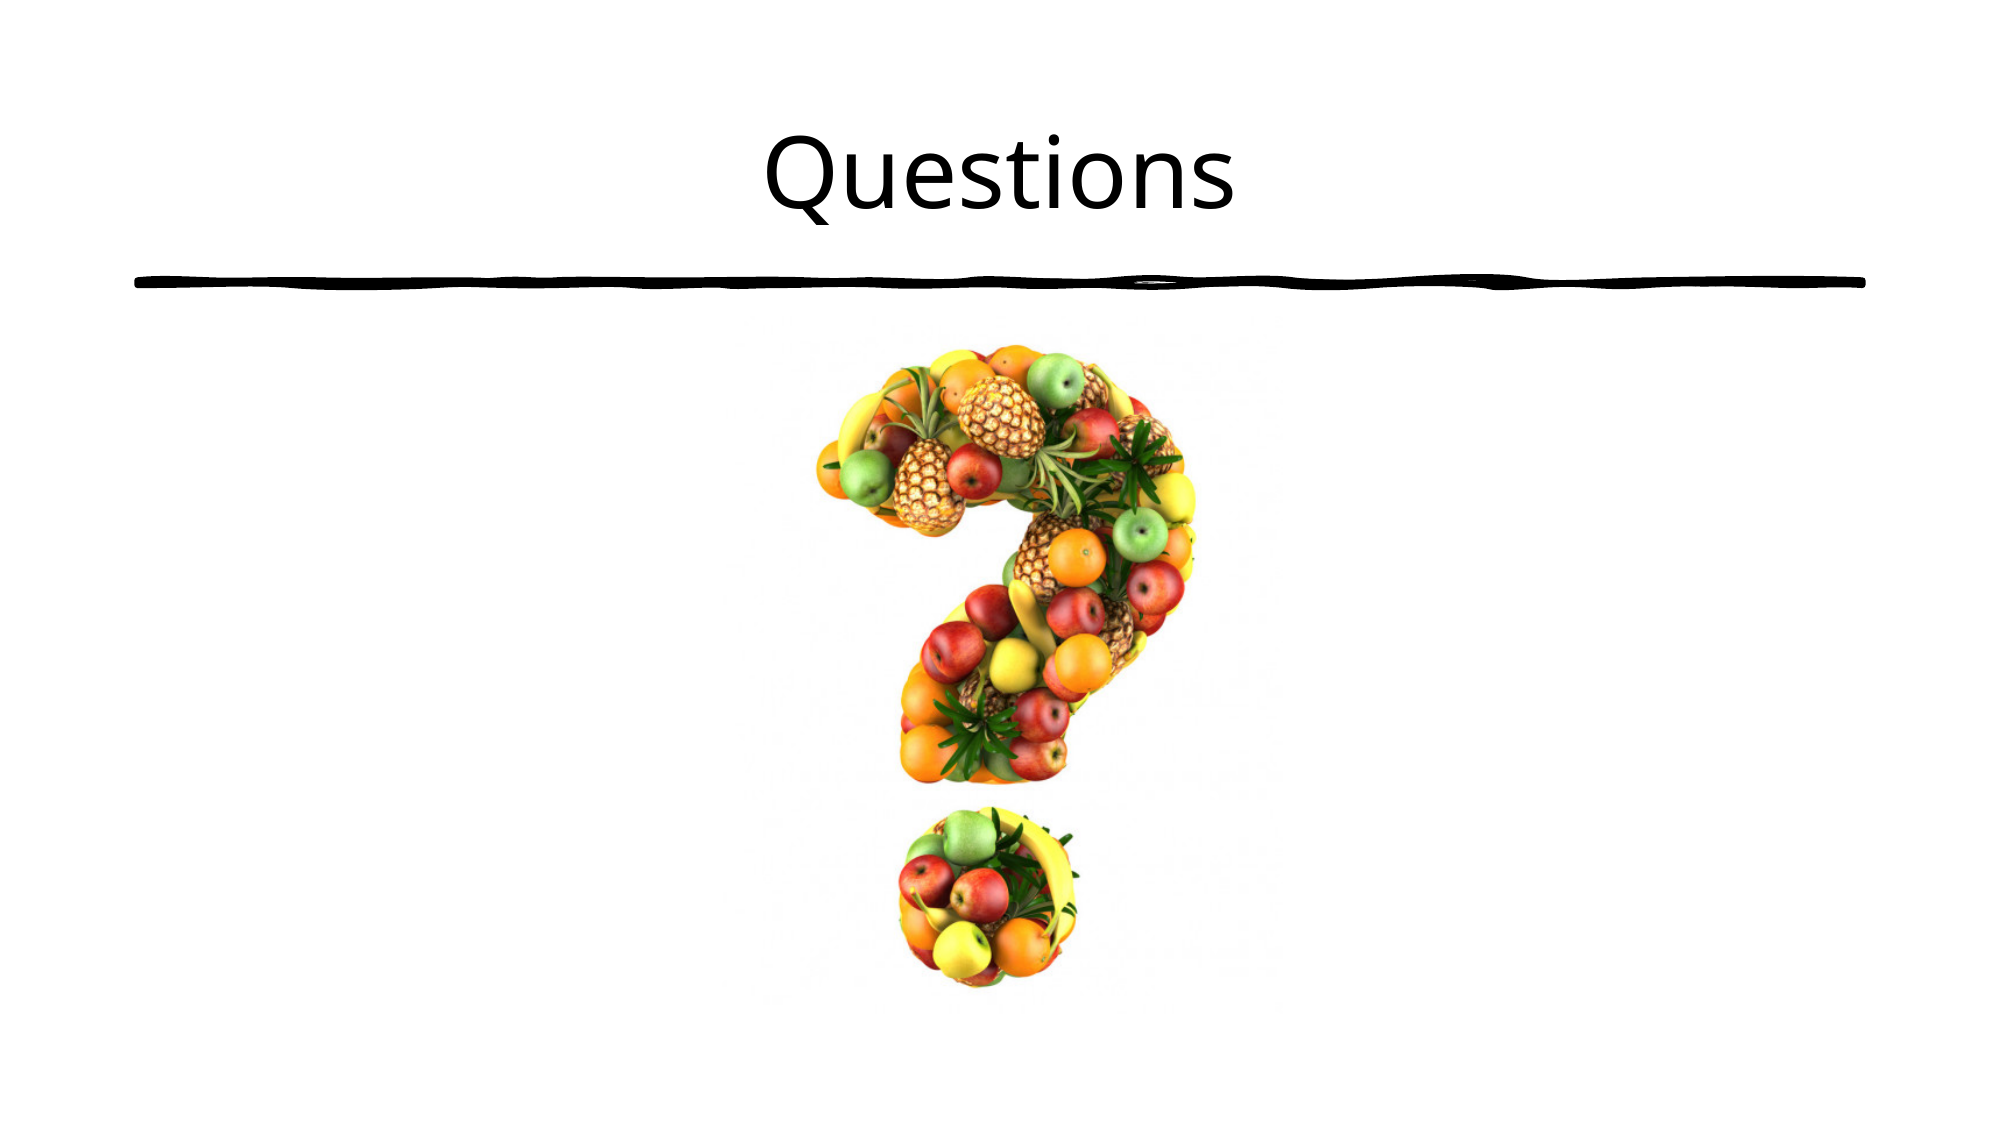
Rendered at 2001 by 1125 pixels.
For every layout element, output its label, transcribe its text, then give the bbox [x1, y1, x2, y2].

title Questions [137, 59, 1863, 278]
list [717, 316, 1283, 1015]
